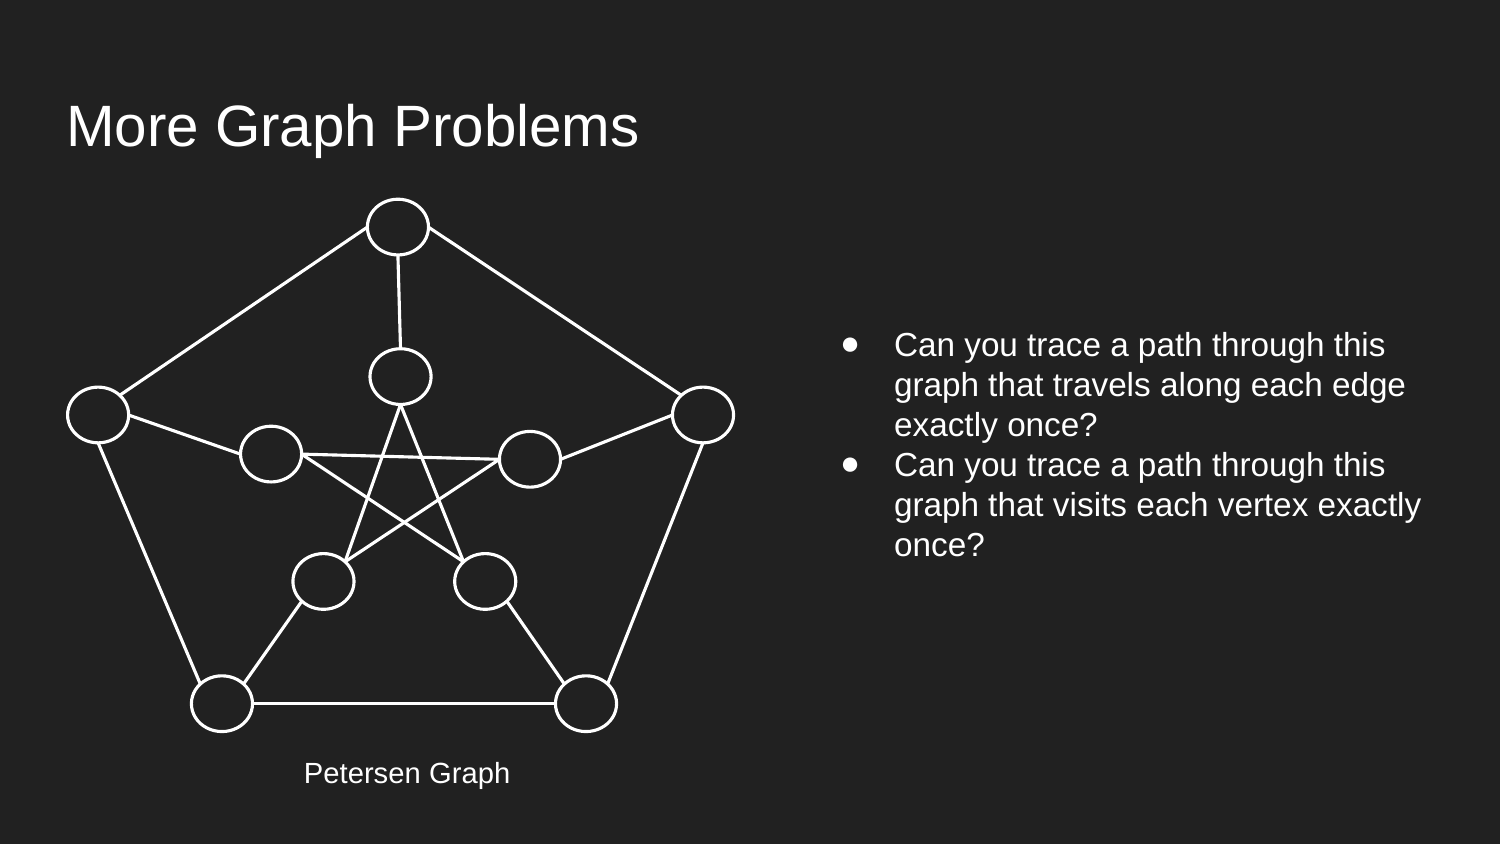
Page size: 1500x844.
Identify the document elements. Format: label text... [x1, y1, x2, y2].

text_box Can you trace a path through this graph that travels along each edge exactly once? Can you trace a path through this graph that visits each vertex exactly once? [804, 308, 1449, 587]
title More Graph Problems [51, 72, 1449, 167]
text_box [67, 198, 734, 732]
text_box Petersen Graph [289, 740, 556, 844]
